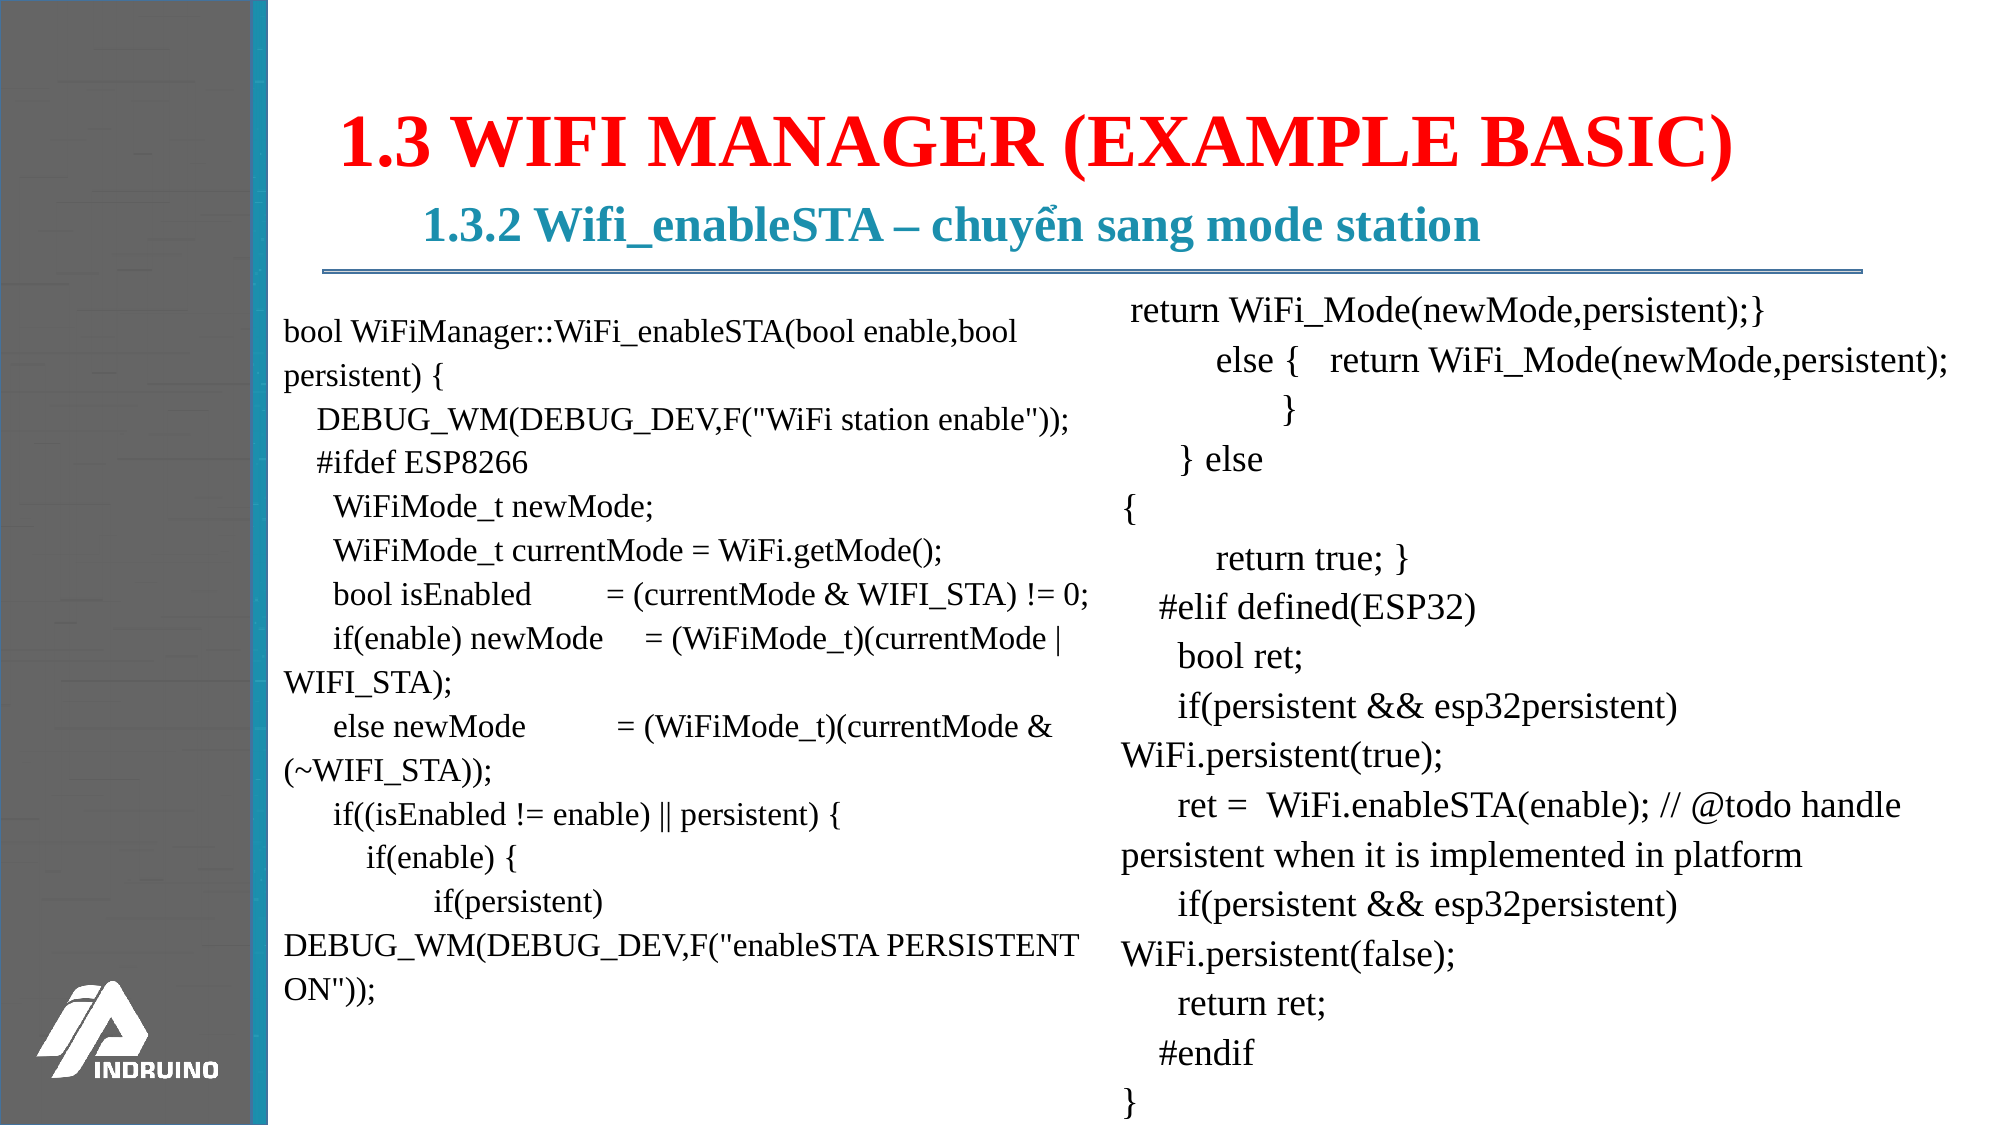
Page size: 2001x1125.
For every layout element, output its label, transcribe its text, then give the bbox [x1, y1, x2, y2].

title 1.3 WIFI MANAGER (EXAMPLE BASIC) [323, 40, 1764, 244]
text_box bool WiFiManager::WiFi_enableSTA(bool enable,bool persistent) { DEBUG_WM(DEBUG_DEV,F("WiFi station enable")); #ifdef ESP8266 WiFiMode_t newMode; WiFiMode_t currentMode = WiFi.getMode(); bool isEnabled = (currentMode & WIFI_STA) != 0; if(enable) newMode = (WiFiMode_t)(currentMode | WIFI_STA); else newMode = (WiFiMode_t)(currentMode & (~WIFI_STA)); if((isEnabled != enable) || persistent) { if(enable) { if(persistent) DEBUG_WM(DEBUG_DEV,F("enableSTA PERSISTENT ON")); [268, 297, 1106, 1015]
picture [1, 1, 250, 1124]
text_box return WiFi_Mode(newMode,persistent);} else { return WiFi_Mode(newMode,persistent); } } else { return true; } #elif defined(ESP32) bool ret; if(persistent && esp32persistent) WiFi.persistent(true); ret = WiFi.enableSTA(enable); // @todo handle persistent when it is implemented in platform if(persistent && esp32persistent) WiFi.persistent(false); return ret; #endif } [1106, 273, 1991, 1125]
picture [253, 1, 266, 1124]
text_box 1.3.2 Wifi_enableSTA – chuyển sang mode station [407, 191, 1497, 260]
